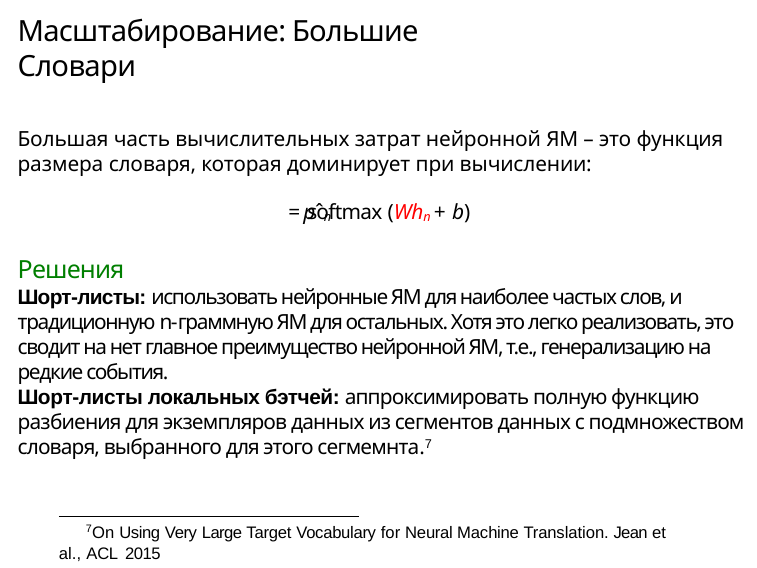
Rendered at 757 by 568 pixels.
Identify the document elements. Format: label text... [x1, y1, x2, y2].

text_box 7On Using Very Large Target Vocabulary for Neural Machine Translation. Jean et al., ACL 2015 [56, 520, 693, 563]
title Масштабирование: Большие Словари [15, 9, 529, 108]
text_box Большая часть вычислительных затрат нейронной ЯМ – это функция размера словаря, которая доминирует при вычислении: pˆn = softmax (Whn + b) Решения Шорт-листы: использовать нейронные ЯМ для наиболее частых слов, и традиционную n-граммную ЯМ для остальных. Хотя это легко реализовать, это сводит на нет главное преимущество нейронной ЯМ, т.е., генерализацию на редкие события. Шорт-листы локальных бэтчей: аппроксимировать полную функцию разбиения для экземпляров данных из сегментов данных с подмножеством словаря, выбранного для этого сегмемнта.7 [15, 123, 757, 459]
